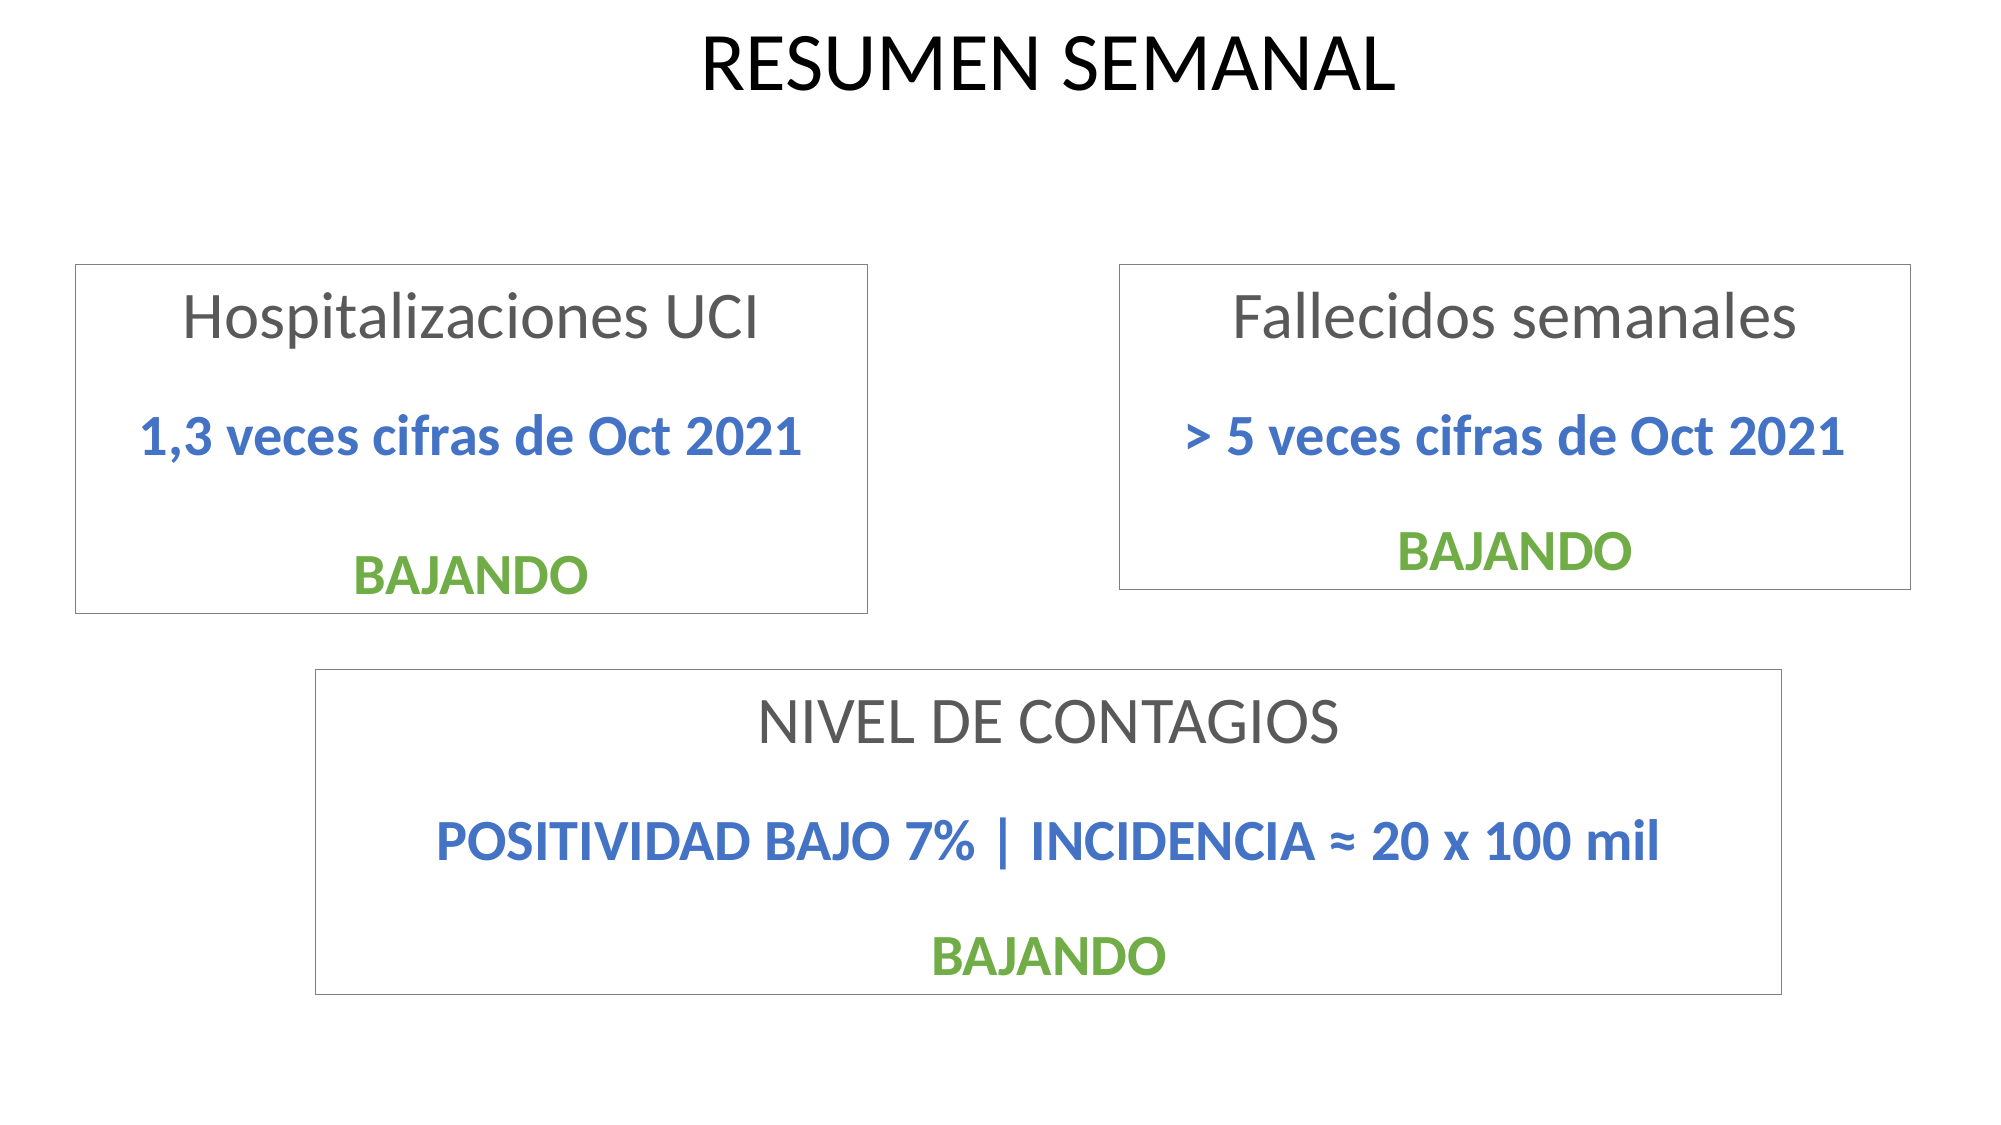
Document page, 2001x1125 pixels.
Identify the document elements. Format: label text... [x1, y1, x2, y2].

text_box RESUMEN SEMANAL [685, 0, 1413, 115]
text_box Fallecidos semanales > 5 veces cifras de Oct 2021 BAJANDO [1119, 264, 1911, 590]
text_box Hospitalizaciones UCI 1,3 veces cifras de Oct 2021 BAJANDO [75, 264, 868, 614]
text_box NIVEL DE CONTAGIOS POSITIVIDAD BAJO 7% | INCIDENCIA ≈ 20 x 100 mil BAJANDO [315, 669, 1782, 995]
